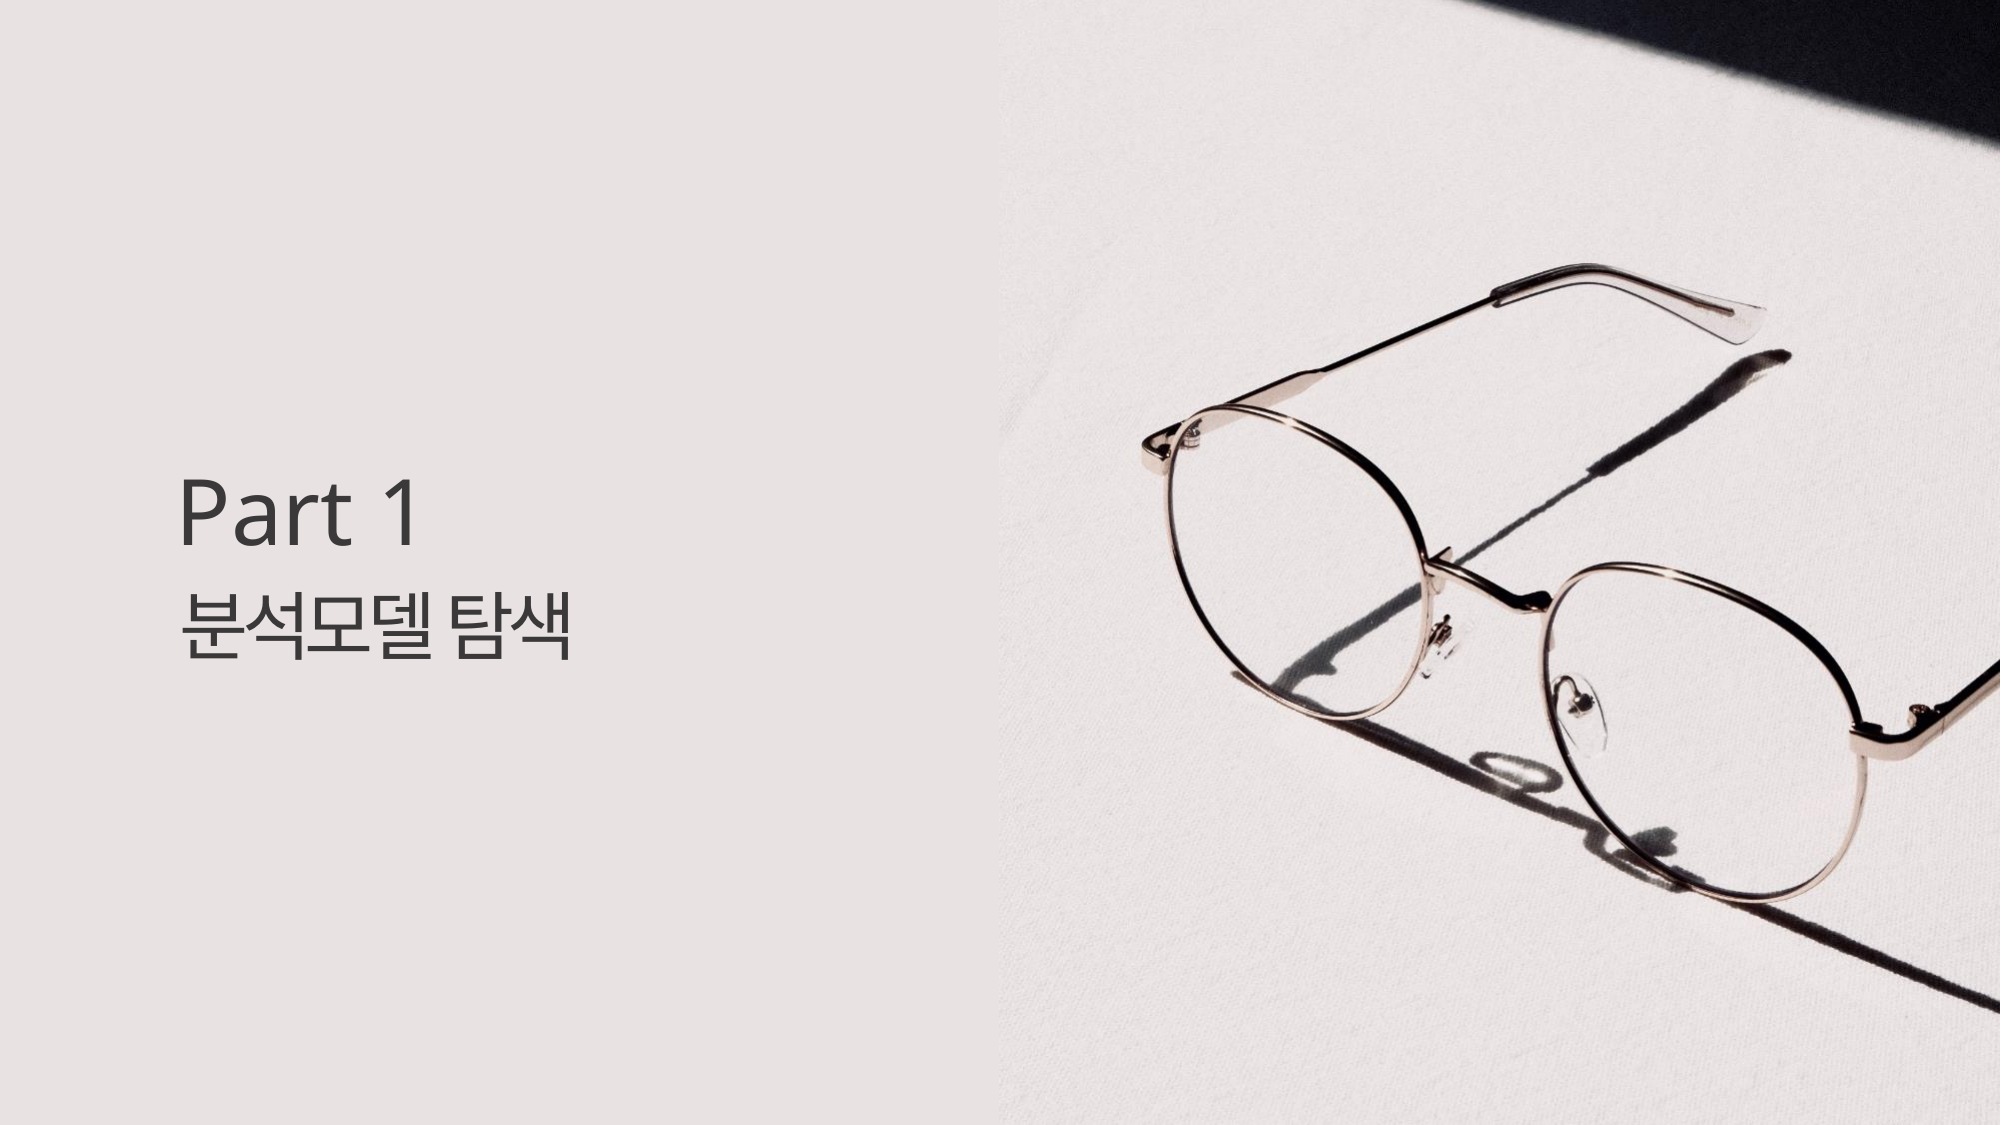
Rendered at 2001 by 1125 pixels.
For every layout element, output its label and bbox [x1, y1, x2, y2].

text_box [147, 446, 610, 679]
picture [999, 0, 2000, 1125]
